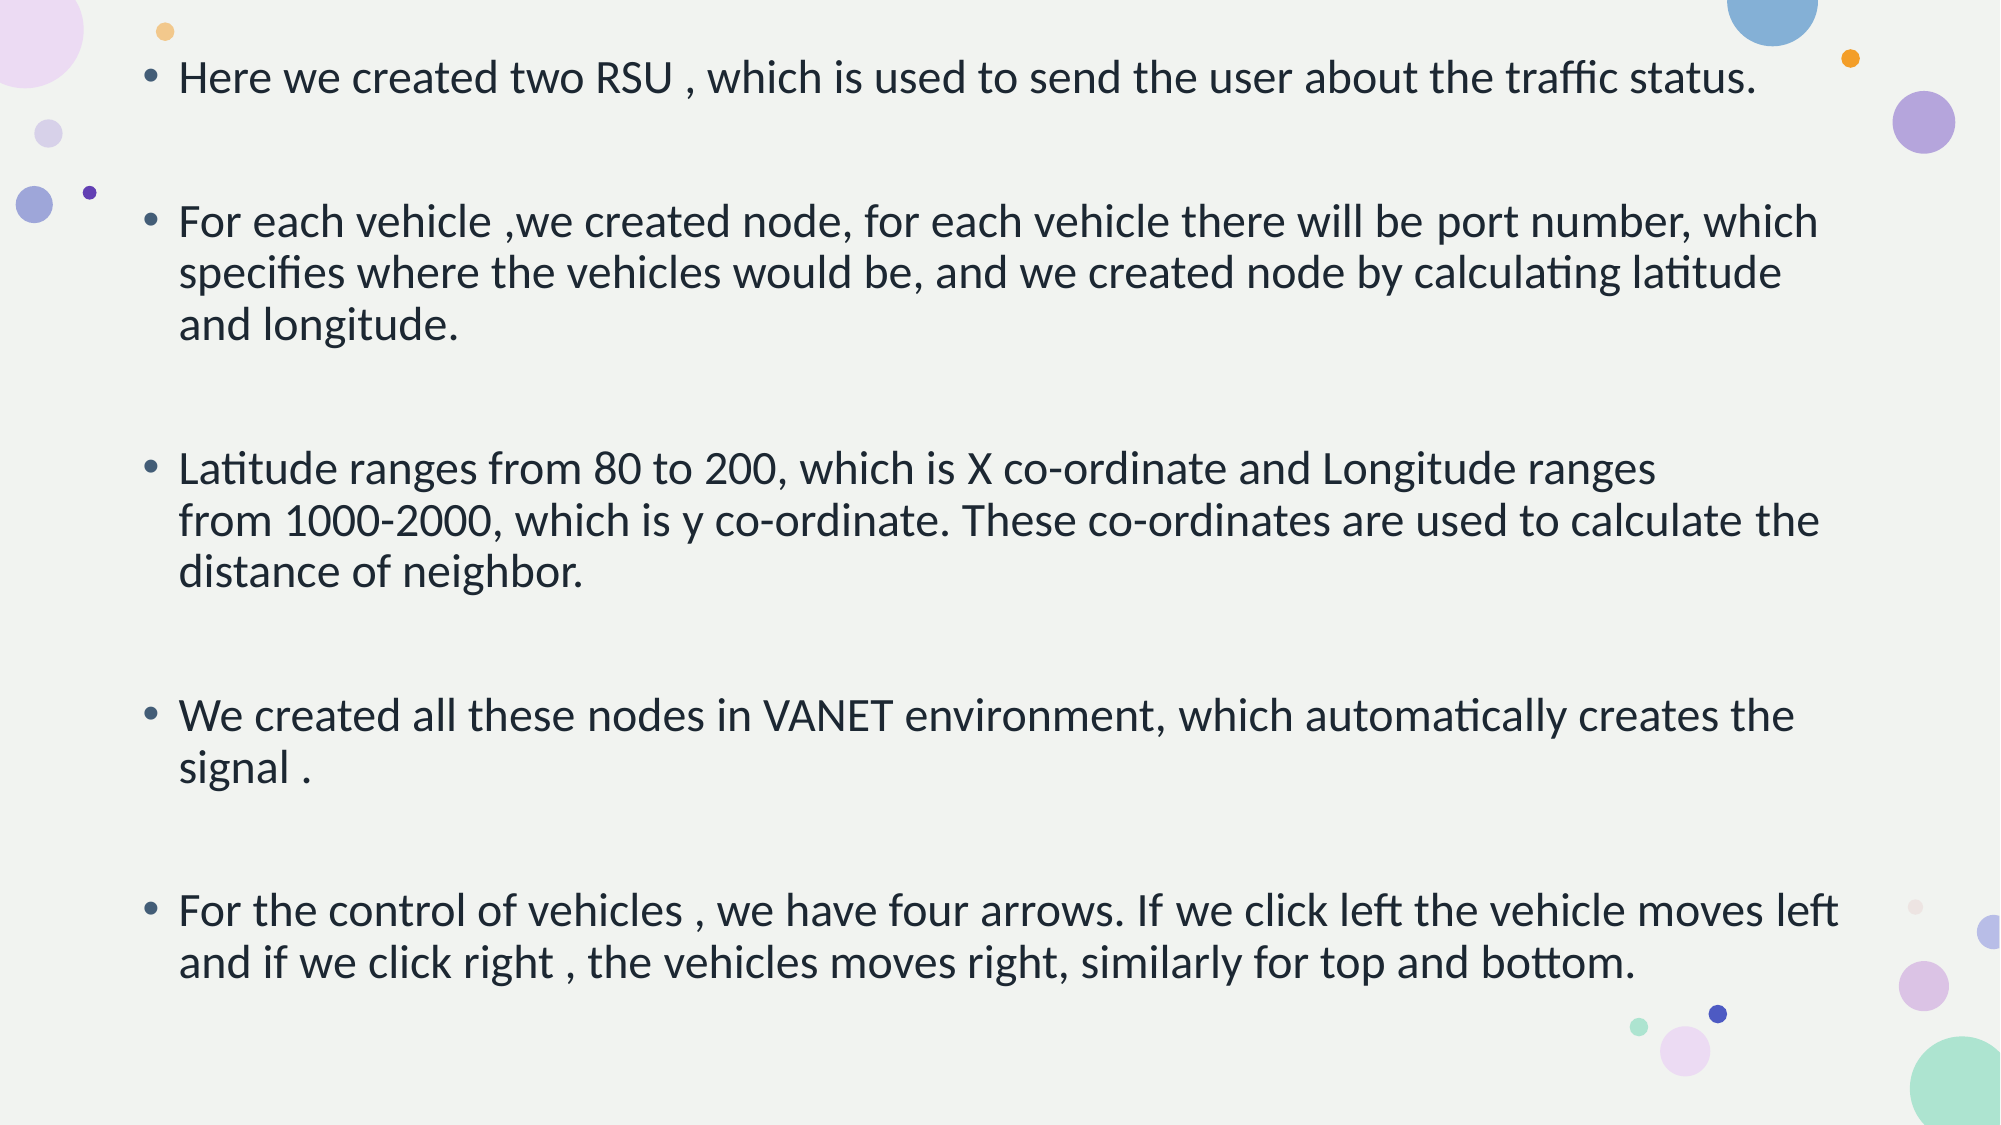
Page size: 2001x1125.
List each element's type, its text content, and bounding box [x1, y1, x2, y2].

list Here we created two RSU , which is used to send the user about the traffic status. For each vehicle ,we created node, for each vehicle there will be port number, which specifies where the vehicles would be, and we created node by calculating latitude and longitude. Latitude ranges from 80 to 200, which is X co-ordinate and Longitude ranges from 1000-2000, which is y co-ordinate. These co-ordinates are used to calculate the distance of neighbor. We created all these nodes in VANET environment, which automatically creates the signal . For the control of vehicles , we have four arrows. If we click left the vehicle moves left and if we click right , the vehicles moves right, similarly for top and bottom. [127, 44, 1877, 1014]
